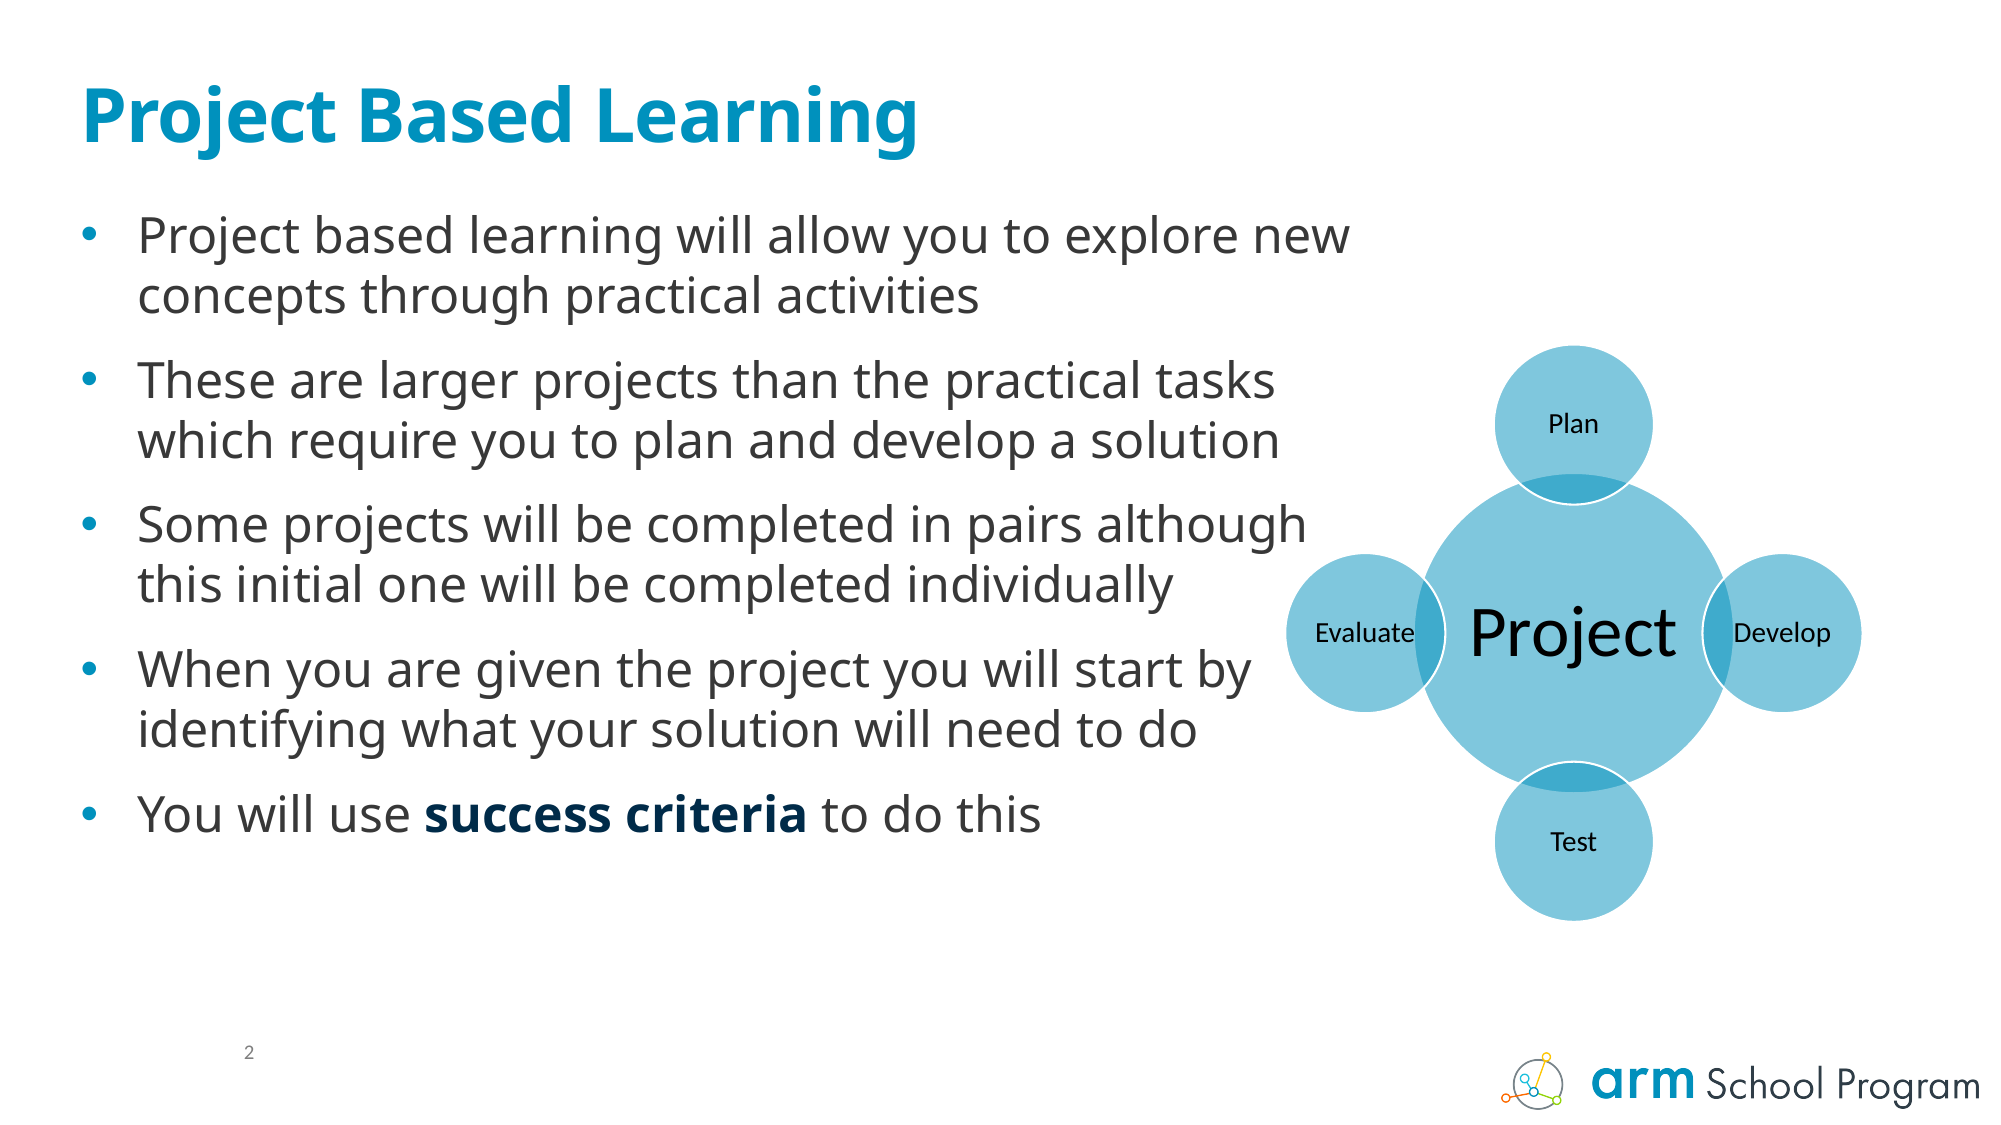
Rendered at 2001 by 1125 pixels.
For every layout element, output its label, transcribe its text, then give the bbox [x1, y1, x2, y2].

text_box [1147, 344, 2000, 922]
title Project Based Learning [80, 48, 1915, 158]
list Project based learning will allow you to explore new concepts through practical activities These are larger projects than the practical tasks which require you to plan and develop a solution Some projects will be completed in pairs although this initial one will be completed individually When you are given the project you will start by identifying what your solution will need to do You will use success criteria to do this [80, 203, 1356, 957]
picture [1501, 1052, 1979, 1110]
